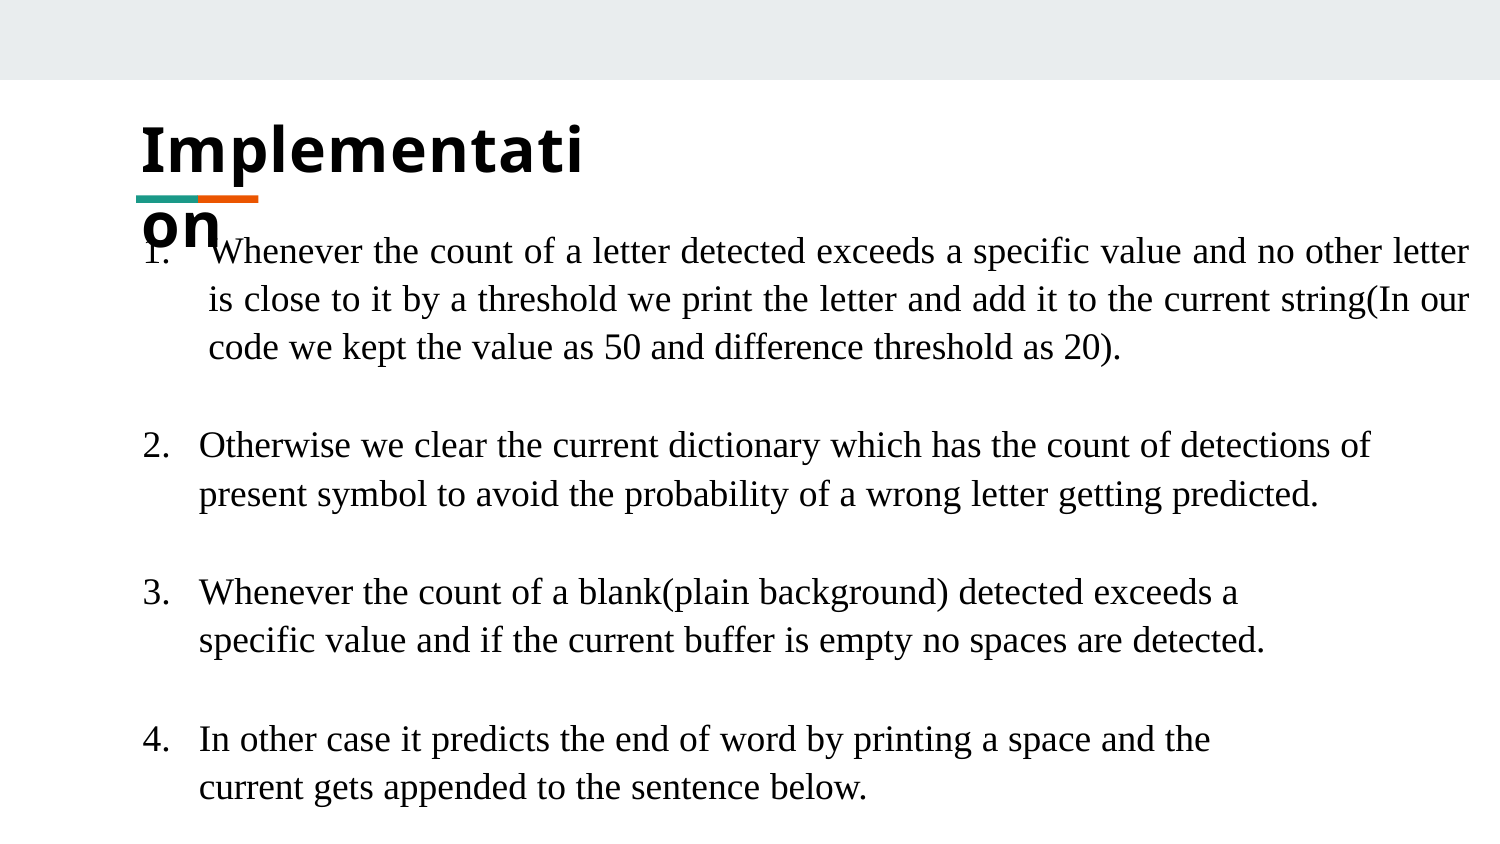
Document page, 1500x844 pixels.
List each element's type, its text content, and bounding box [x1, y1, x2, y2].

text_box Whenever the count of a letter detected exceeds a specific value and no other letter is close to it by a threshold we print the letter and add it to the current string(In our code we kept the value as 50 and difference threshold as 20). Otherwise we clear the current dictionary which has the count of detections of present symbol to avoid the probability of a wrong letter getting predicted. Whenever the count of a blank(plain background) detected exceeds a specific value and if the current buffer is empty no spaces are detected. In other case it predicts the end of word by printing a space and the current gets appended to the sentence below. [140, 220, 1470, 807]
title Implementation [139, 107, 626, 260]
